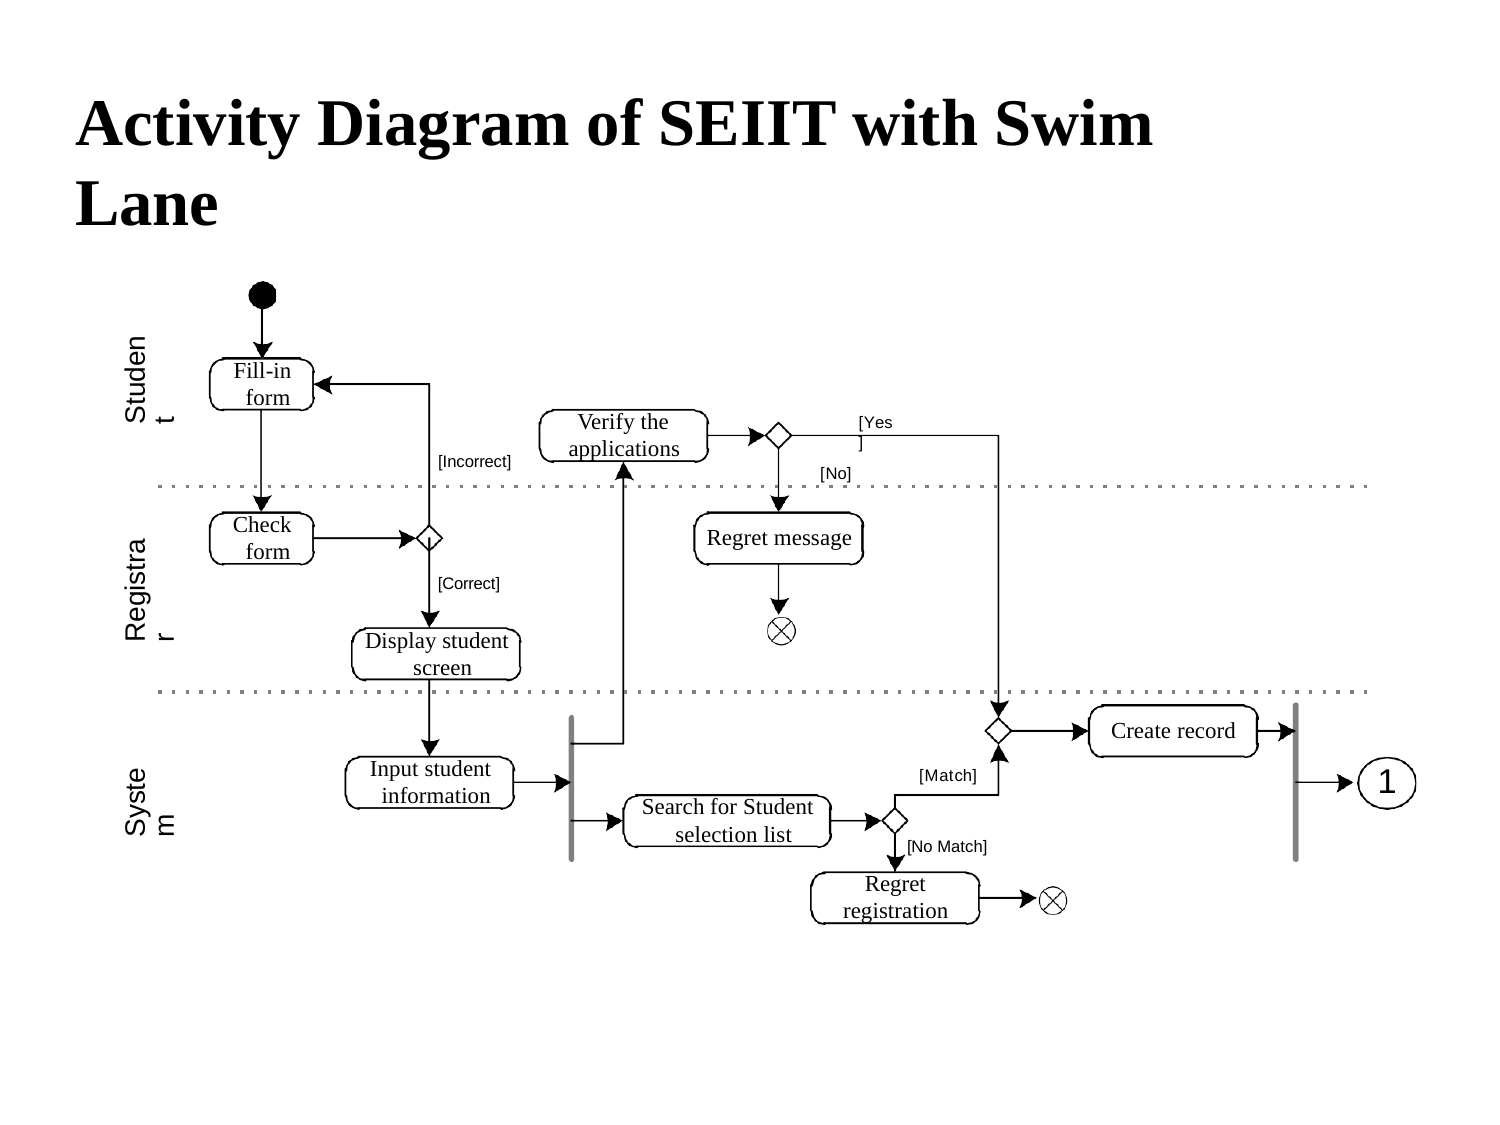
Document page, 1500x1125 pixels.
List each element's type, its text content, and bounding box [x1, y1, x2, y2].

text_box [Correct] Display student screen [362, 570, 511, 681]
text_box Student [121, 330, 154, 427]
text_box Regret message [704, 520, 854, 551]
text_box [No] [818, 460, 854, 484]
text_box [No Match] Regret registration [841, 823, 989, 924]
text_box Check form [230, 507, 294, 565]
text_box Create record [1108, 713, 1238, 743]
text_box 1 [1375, 756, 1398, 800]
text_box Input student information [367, 751, 493, 808]
text_box System [121, 751, 154, 840]
text_box Search for Student selection list [639, 789, 816, 847]
text_box [248, 281, 277, 359]
text_box Registrar [121, 536, 154, 645]
text_box [Match] [917, 762, 978, 785]
text_box [Incorrect] [436, 447, 515, 471]
text_box Verify the applications [566, 404, 682, 462]
text_box [Yes] [856, 409, 895, 452]
text_box Fill-in form [231, 353, 294, 411]
text_box [208, 357, 1417, 926]
title Activity Diagram of SEIIT with Swim Lane [72, 62, 1317, 253]
